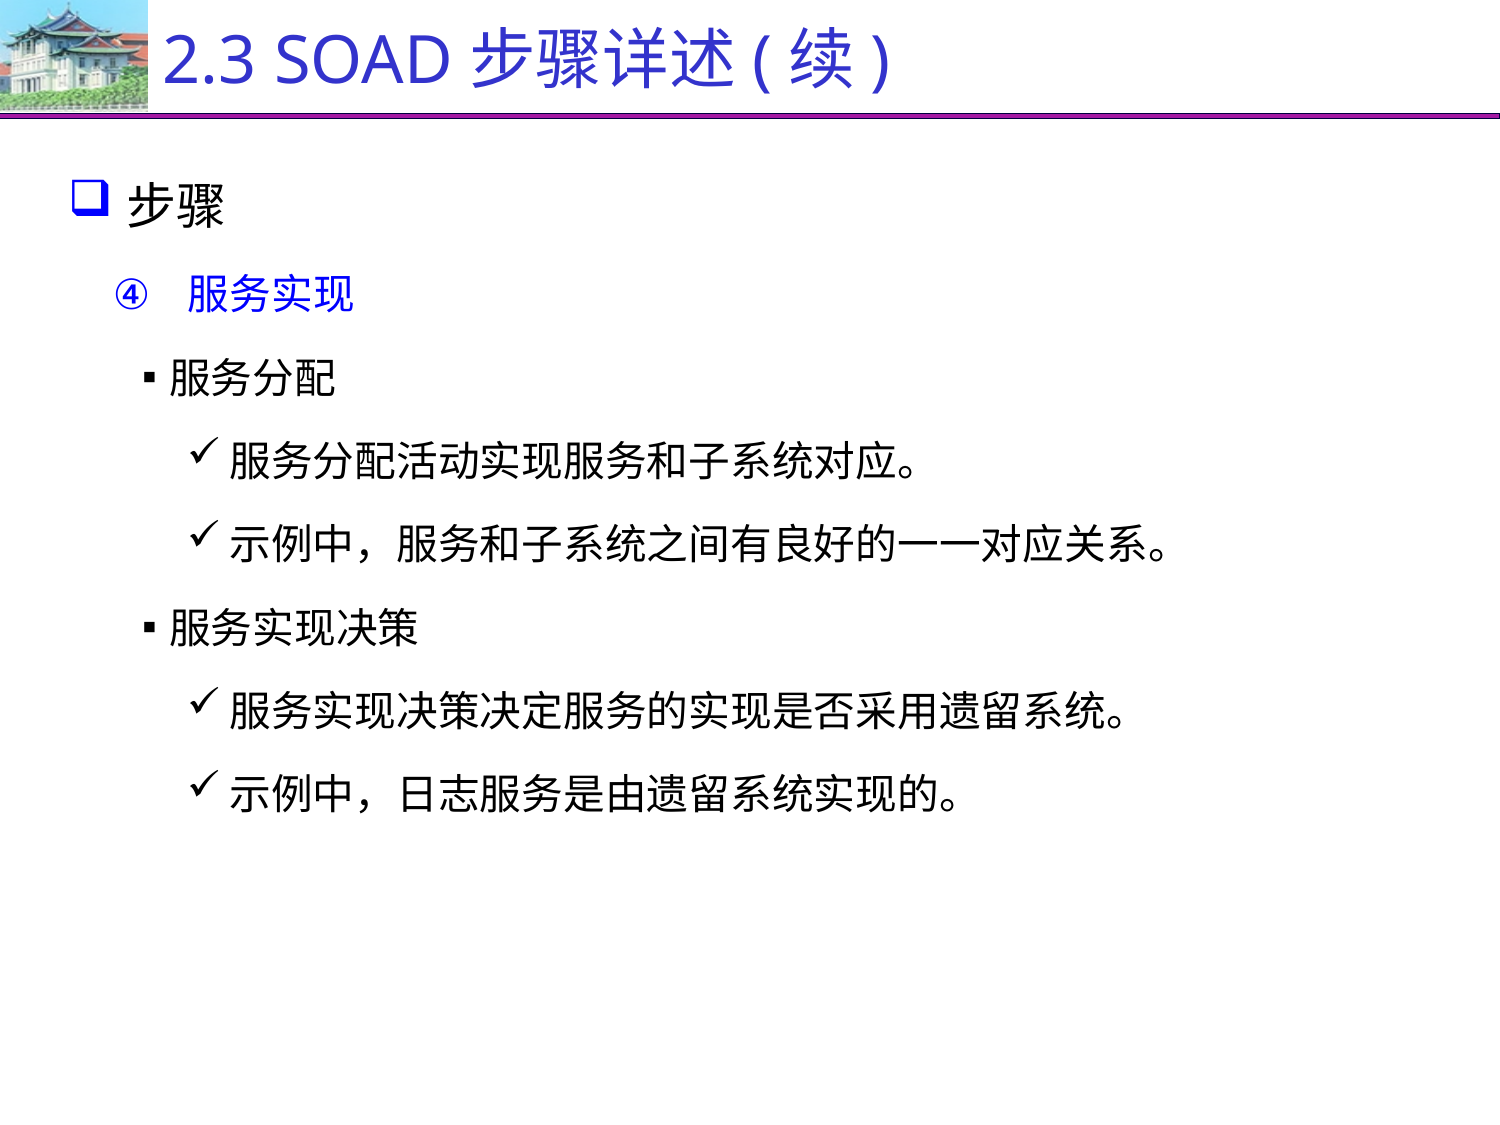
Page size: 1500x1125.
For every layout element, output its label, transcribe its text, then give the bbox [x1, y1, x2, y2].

title 2.3 SOAD步骤详述(续) [147, 0, 1500, 114]
list 步骤 服务实现 服务分配 服务分配活动实现服务和子系统对应。 示例中，服务和子系统之间有良好的一一对应关系。 服务实现决策 服务实现决策决定服务的实现是否采用遗留系统。 示例中，日志服务是由遗留系统实现的。 [53, 137, 1425, 1035]
picture [0, 0, 147, 112]
